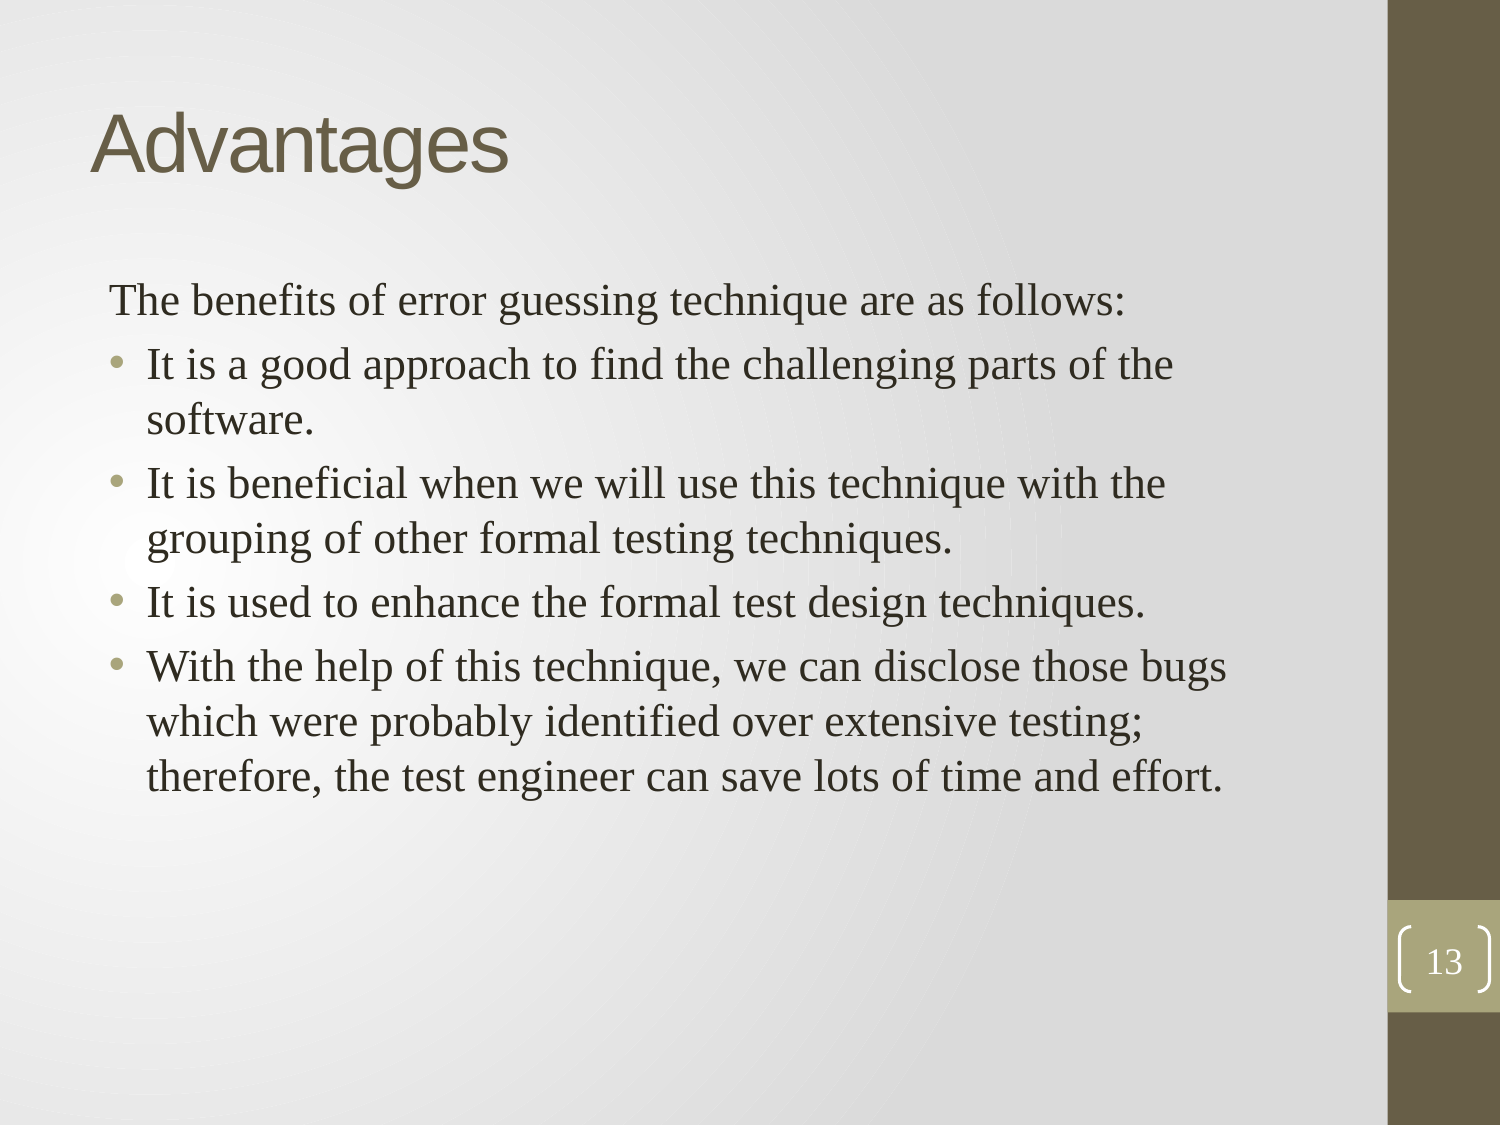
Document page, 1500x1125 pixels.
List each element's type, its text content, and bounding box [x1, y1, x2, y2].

slide_number 13 [1397, 925, 1492, 994]
title Advantages [75, 45, 1325, 233]
list The benefits of error guessing technique are as follows: It is a good approach to find the challenging parts of the software. It is beneficial when we will use this technique with the grouping of other formal testing techniques. It is used to enhance the formal test design techniques. With the help of this technique, we can disclose those bugs which were probably identified over extensive testing; therefore, the test engineer can save lots of time and effort. [75, 262, 1325, 1050]
